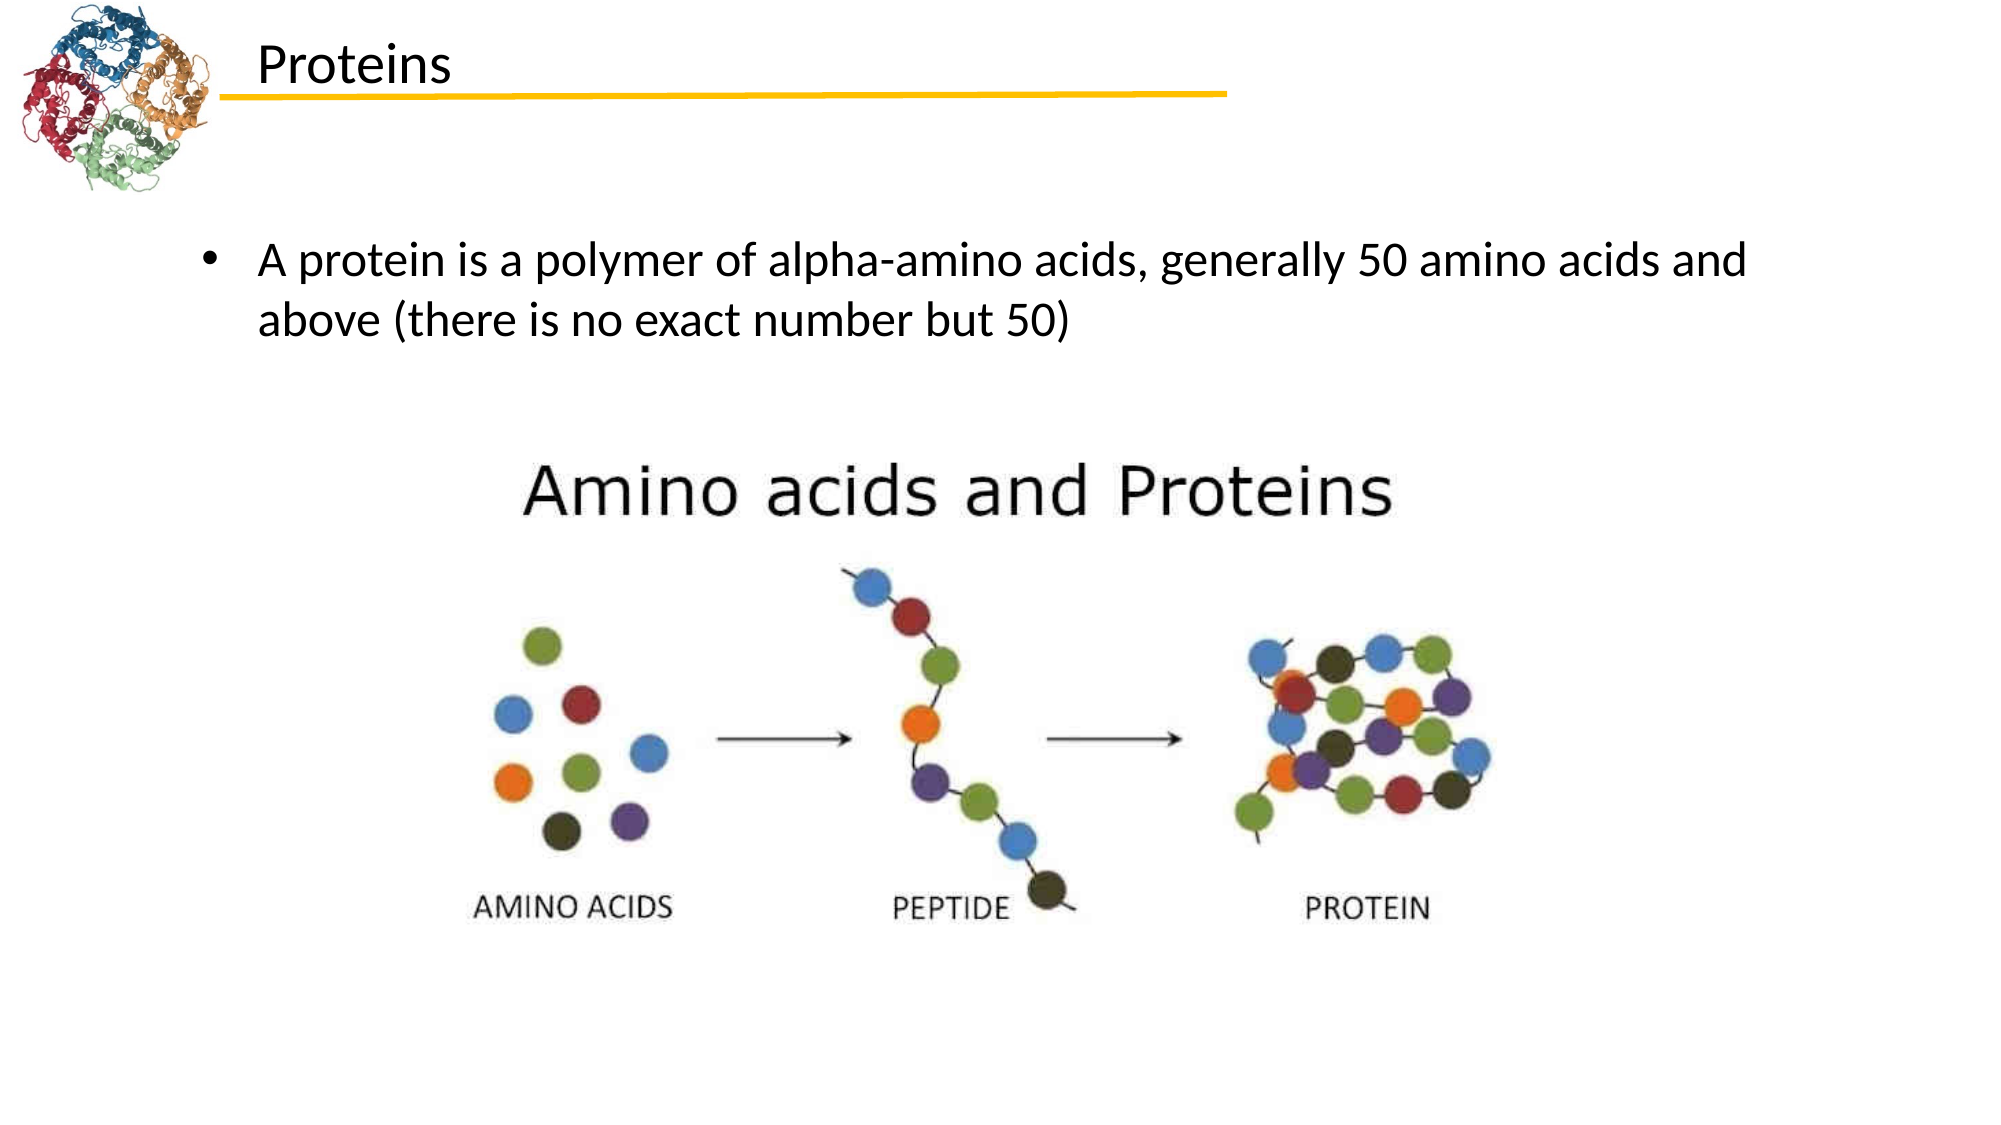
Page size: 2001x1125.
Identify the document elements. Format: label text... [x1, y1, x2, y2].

text_box A protein is a polymer of alpha-amino acids, generally 50 amino acids and above (there is no exact number but 50) [186, 219, 1798, 355]
text_box Proteins [242, 98, 1140, 103]
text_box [219, 94, 1228, 98]
picture [10, 0, 220, 195]
text_box Proteins [242, 17, 1140, 94]
picture [433, 408, 1530, 985]
